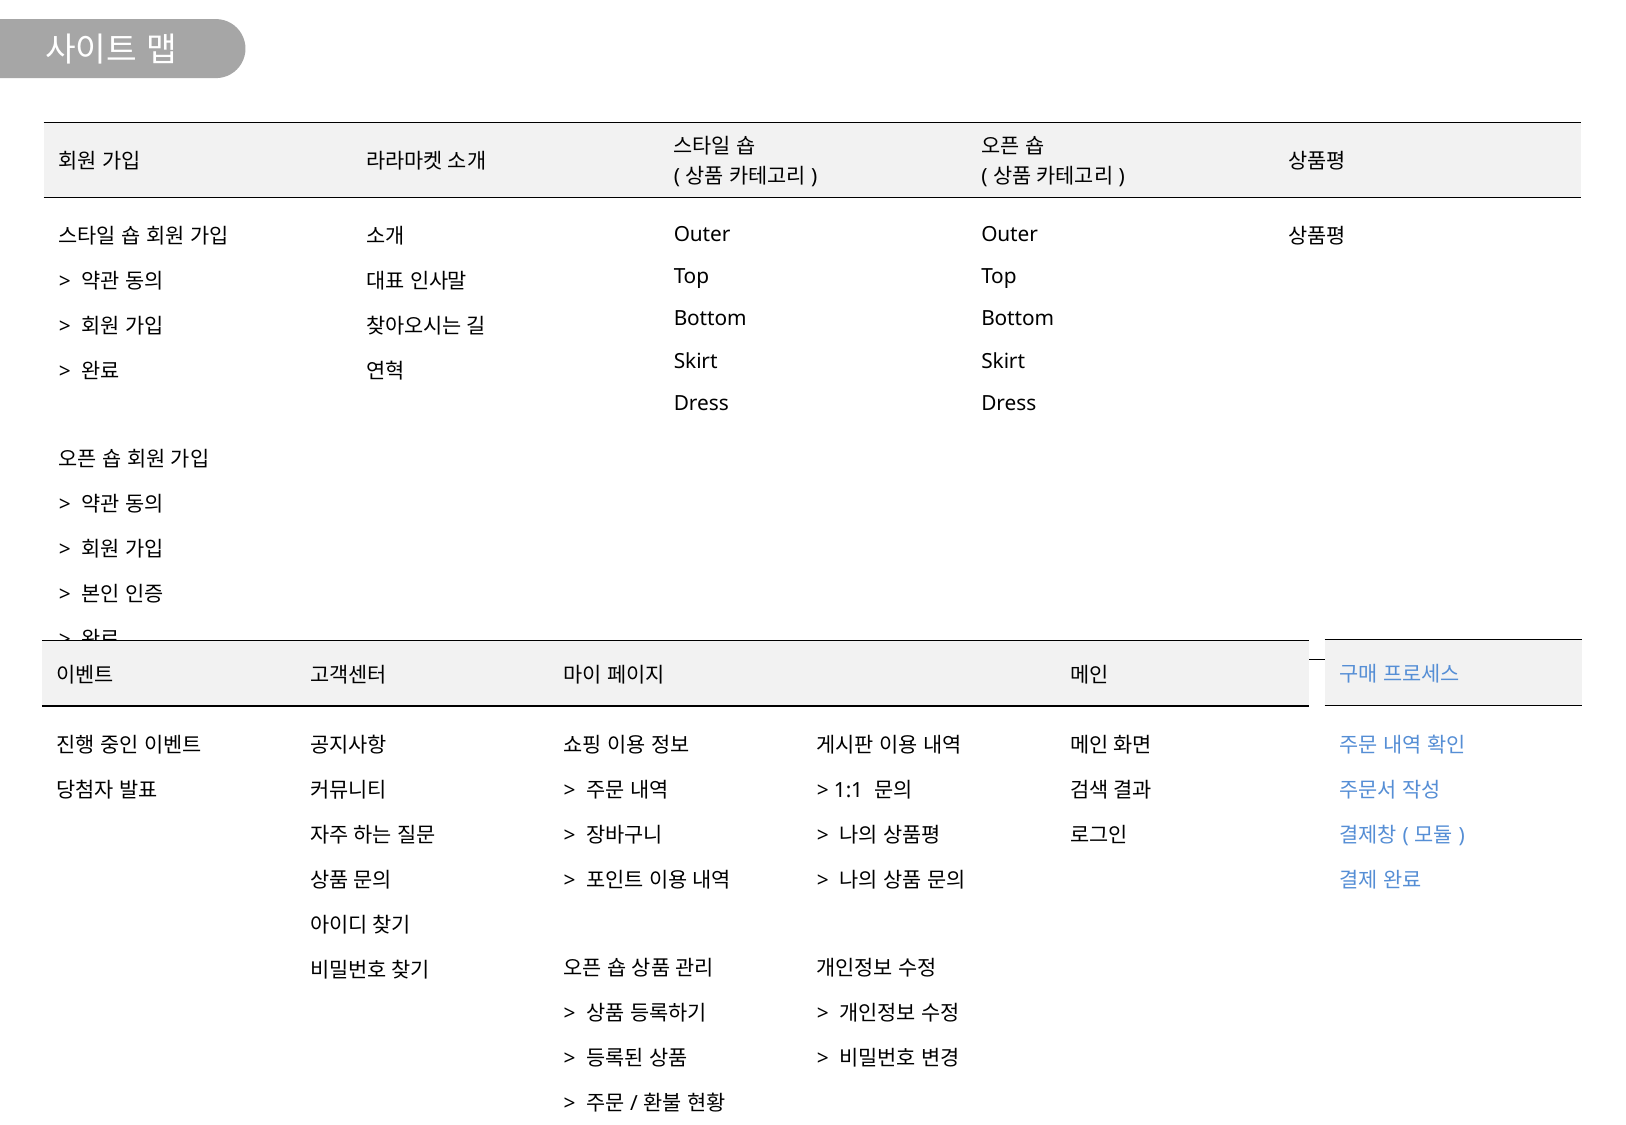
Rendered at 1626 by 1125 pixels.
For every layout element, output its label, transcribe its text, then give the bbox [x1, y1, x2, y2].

table_header 회원 가입 [44, 123, 351, 197]
table_header 마이 페이지 [549, 641, 1055, 705]
table_cell 진행 중인 이벤트 당첨자 발표 [42, 707, 295, 1125]
table_cell 스타일 숍 회원 가입 > 약관 동의 > 회원 가입 > 완료 오픈 숍 회원 가입 > 약관 동의 > 회원 가입 > 본인 인증 > 완료 [44, 198, 351, 640]
table_cell 공지사항 커뮤니티 자주 하는 질문 상품 문의 아이디 찾기 비밀번호 찾기 [295, 707, 549, 1125]
table_cell 주문 내역 확인 주문서 작성 결제창(모듈) 결제 완료 [1325, 706, 1582, 1125]
table_cell Outer Top Bottom Skirt Dress [966, 198, 1273, 640]
list 사이트 맵 [0, 19, 223, 79]
table_header 상품평 [1273, 123, 1581, 197]
table_cell 소개 대표 인사말 찾아오시는 길 연혁 [351, 198, 659, 640]
table_cell Outer Top Bottom Skirt Dress [659, 198, 966, 640]
table_header 고객센터 [295, 641, 549, 705]
table_cell 메인 화면 검색 결과 로그인 [1055, 707, 1309, 1125]
table_cell 상품평 [1273, 198, 1581, 659]
table_header 오픈 숍 (상품 카테고리) [966, 123, 1273, 197]
table_header 메인 [1055, 641, 1309, 705]
table_header 스타일 숍 (상품 카테고리) [659, 123, 966, 197]
table_header 이벤트 [42, 641, 295, 705]
table_header 라라마켓 소개 [351, 123, 659, 197]
table_cell 쇼핑 이용 정보 > 주문 내역 > 장바구니 > 포인트 이용 내역 오픈 숍 상품 관리 > 상품 등록하기 > 등록된 상품 > 주문/환불 현황 > 판매 완료 상품 [549, 707, 802, 1125]
table_cell 게시판 이용 내역 > 1:1 문의 > 나의 상품평 > 나의 상품 문의 개인정보 수정 > 개인정보 수정 > 비밀번호 변경 회원 탈퇴 [802, 707, 1055, 1125]
table_header 구매 프로세스 [1325, 640, 1582, 705]
